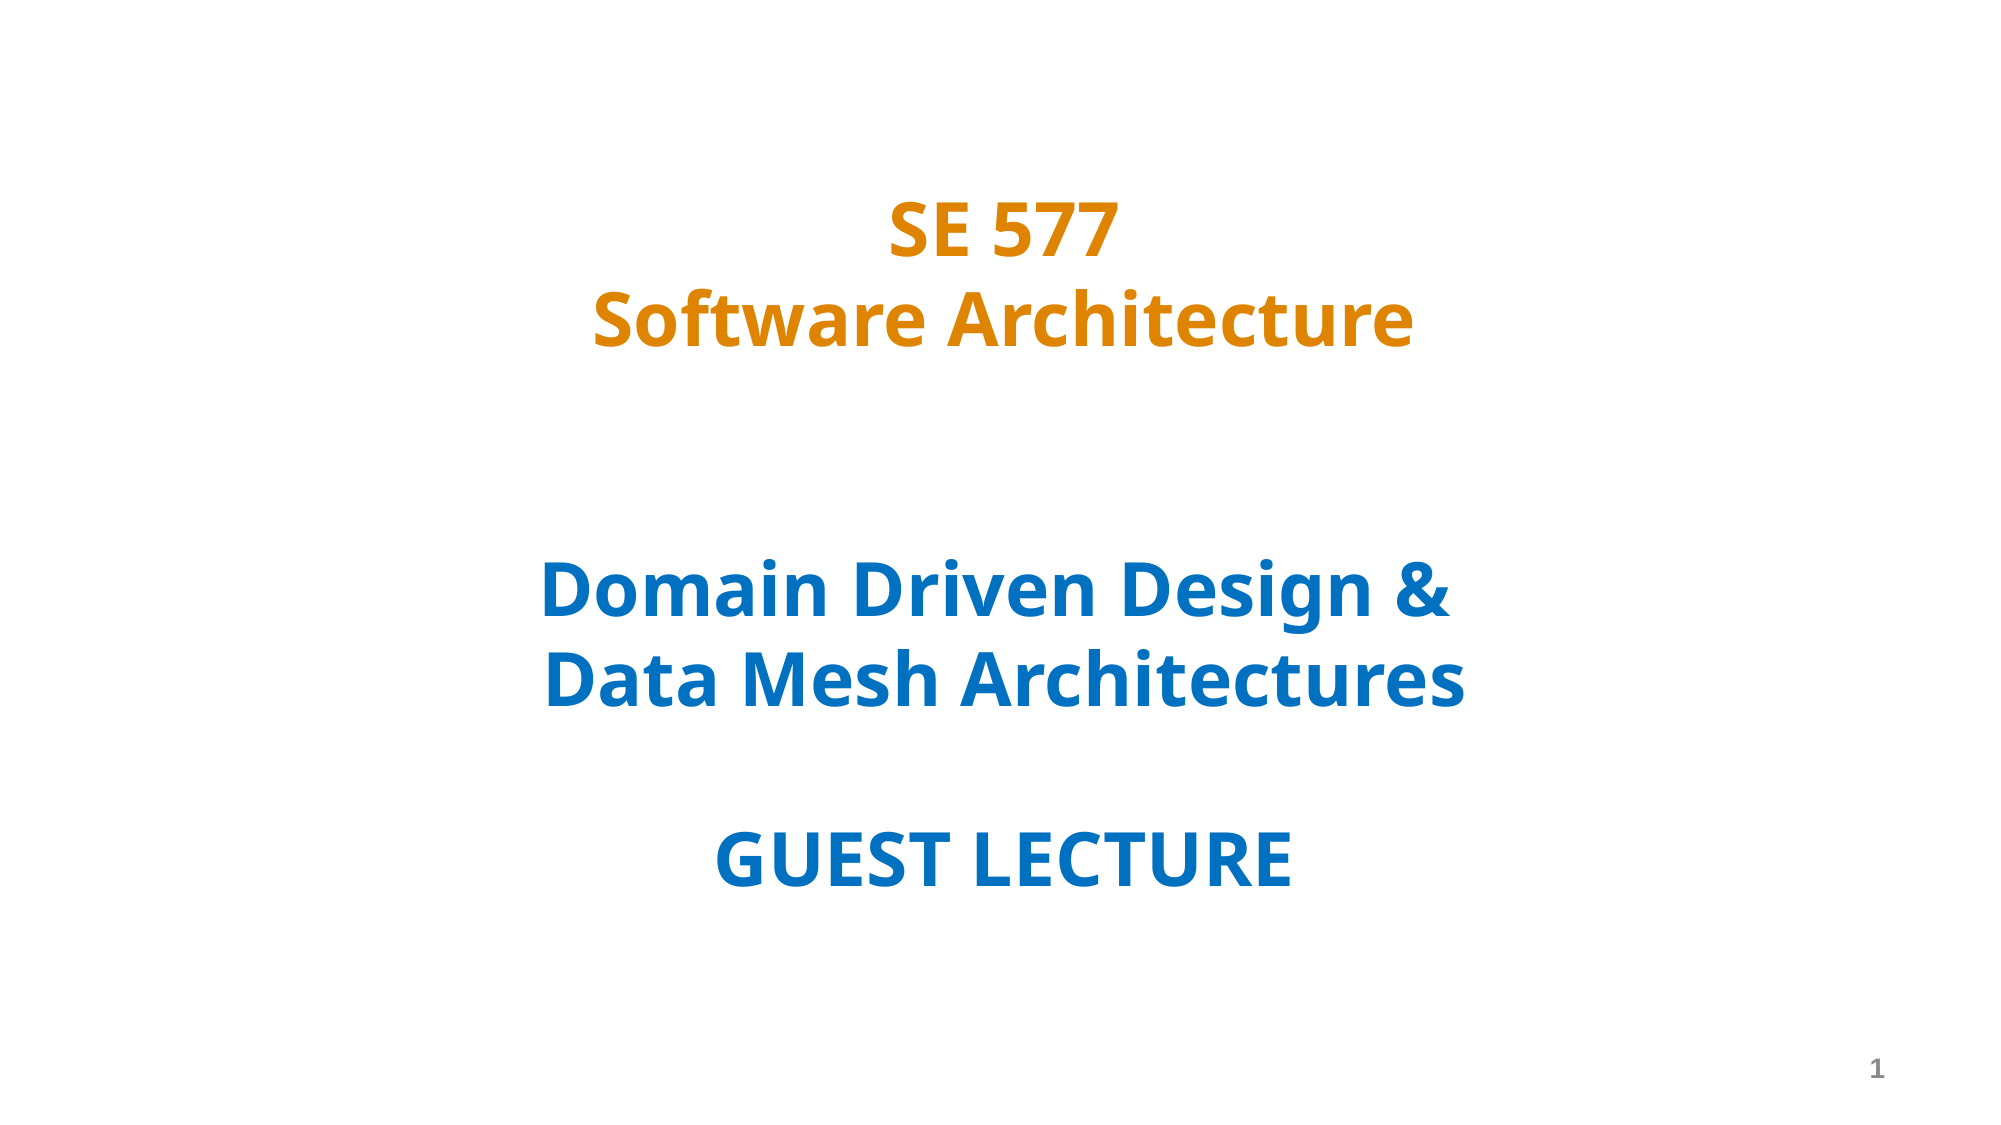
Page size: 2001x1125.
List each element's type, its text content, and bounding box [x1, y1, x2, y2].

title SE 577 Software Architecture Domain Driven Design & Data Mesh Architectures GUEST LECTURE [193, 176, 1816, 906]
slide_number 1 [1433, 1039, 1900, 1100]
